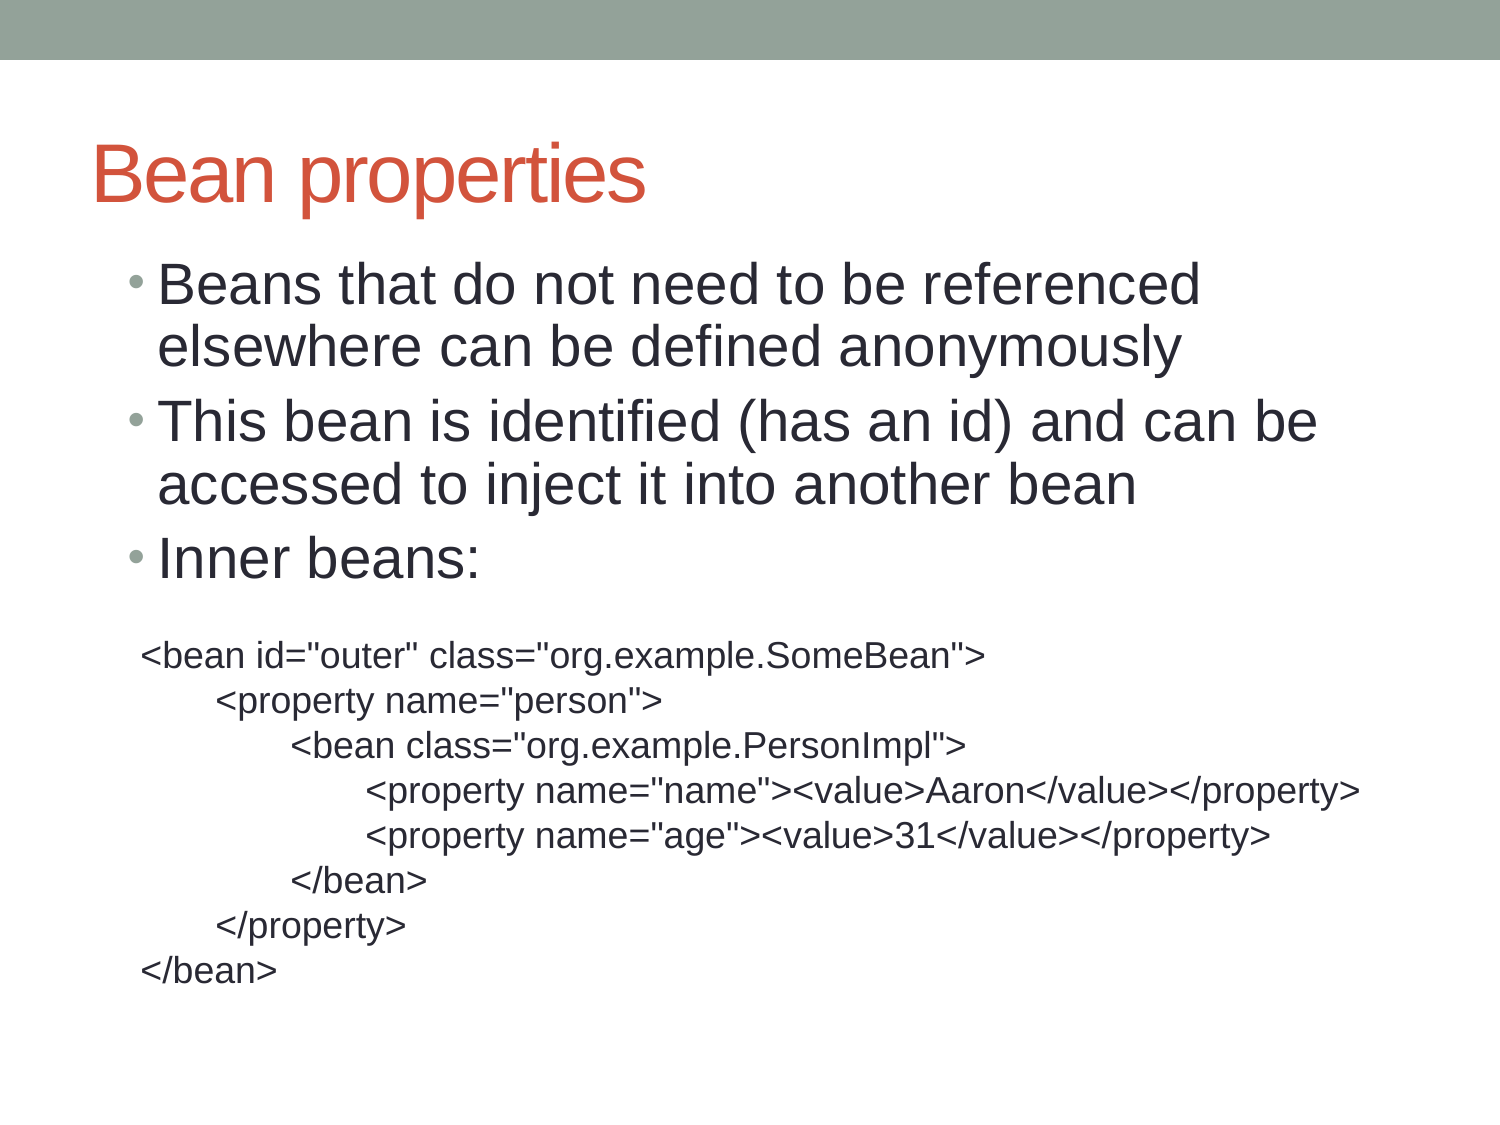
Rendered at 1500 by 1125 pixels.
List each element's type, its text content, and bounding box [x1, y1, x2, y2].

title Bean properties [75, 87, 1425, 250]
text_box <bean id="outer" class="org.example.SomeBean"> <property name="person"> <bean class="org.example.PersonImpl"> <property name="name"><value>Aaron</value></property> <property name="age"><value>31</value></property> </bean> </property> </bean> [125, 666, 1387, 999]
text_box Beans that do not need to be referenced elsewhere can be defined anonymously This bean is identified (has an id) and can be accessed to inject it into another bean Inner beans: [112, 246, 1388, 666]
